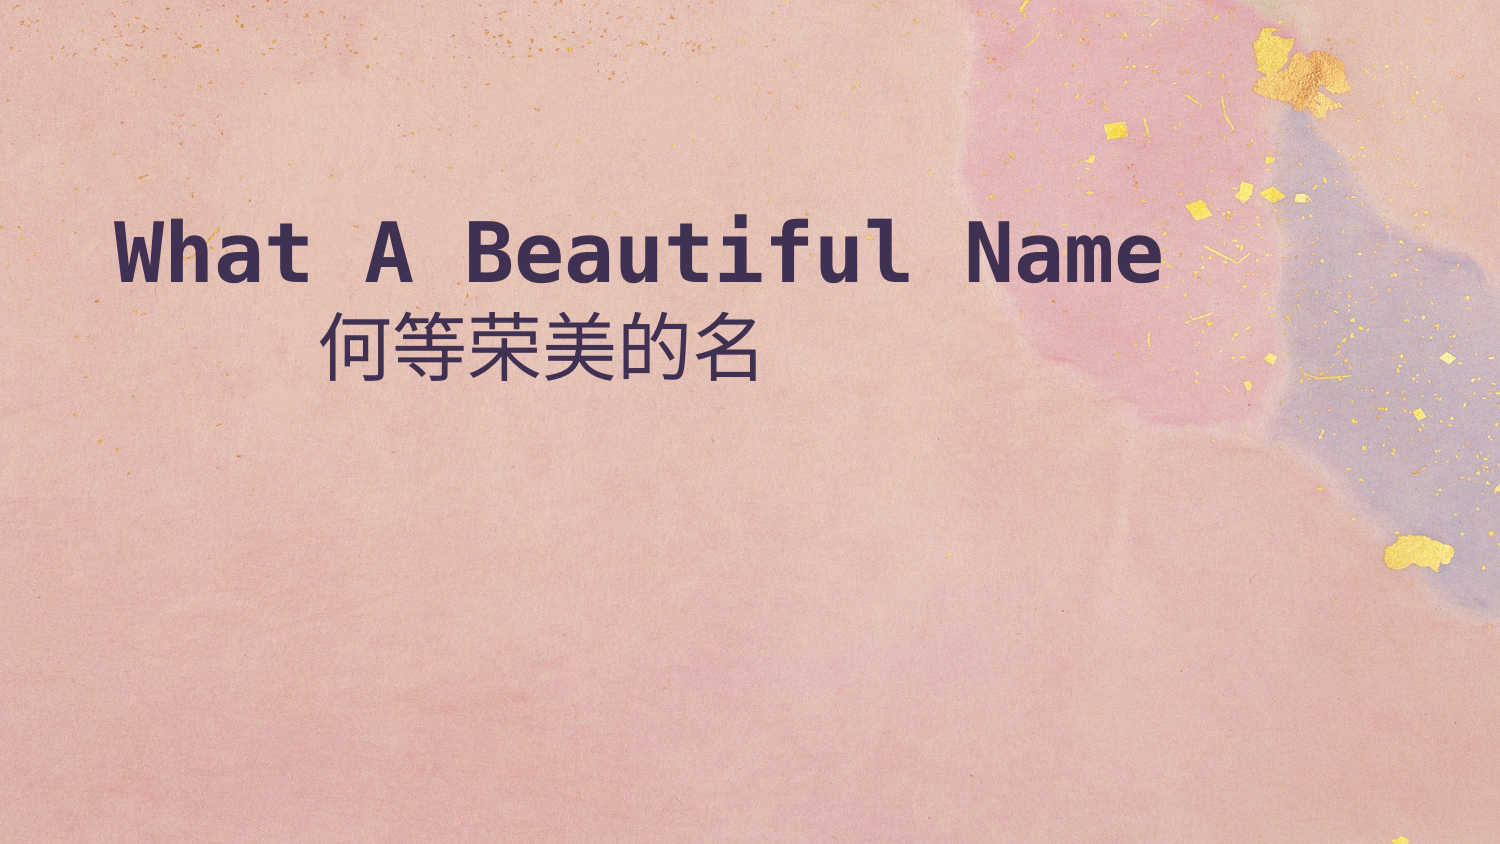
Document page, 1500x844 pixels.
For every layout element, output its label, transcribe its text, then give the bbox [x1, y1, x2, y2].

picture [0, 0, 1500, 844]
text_box What A Beautiful Name 何等荣美的名 [100, 202, 1500, 398]
